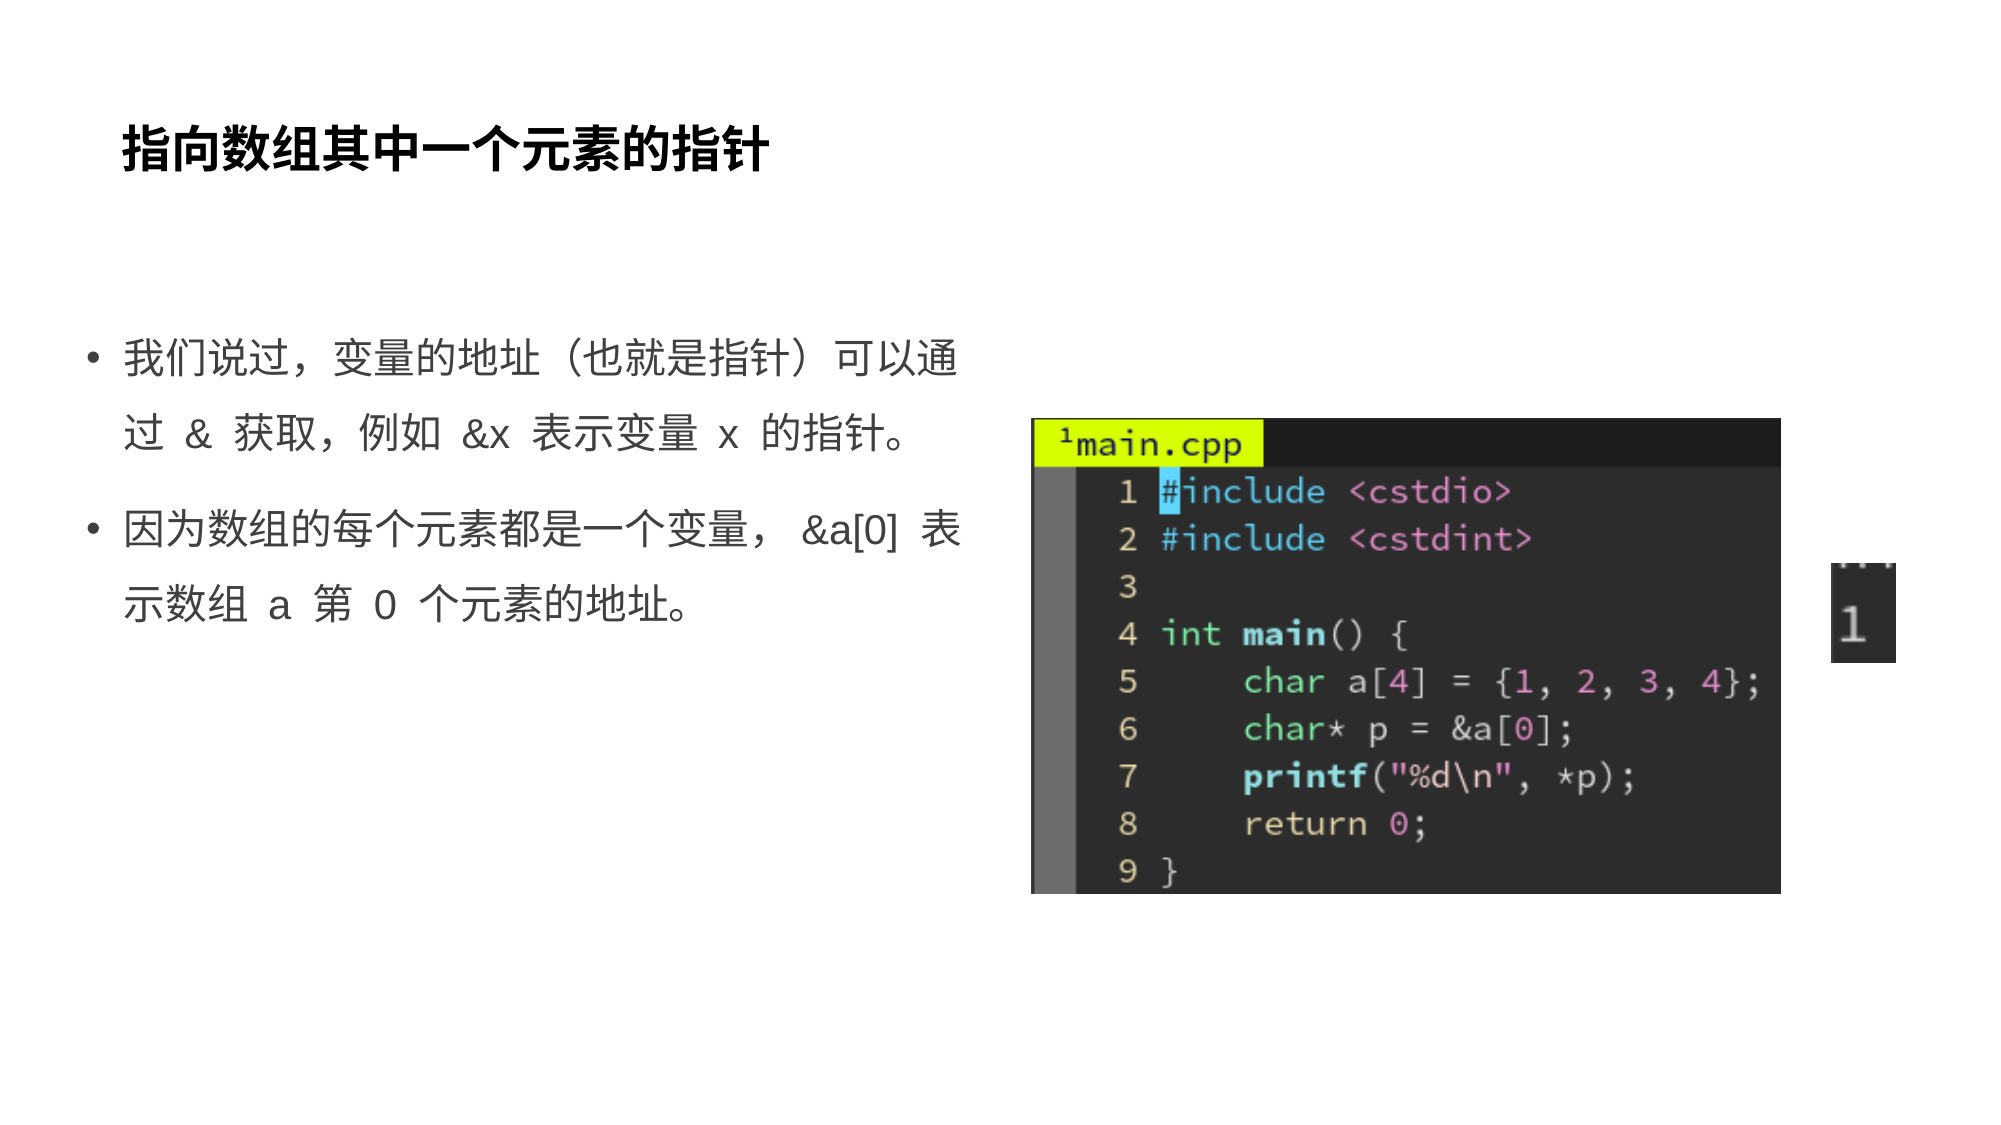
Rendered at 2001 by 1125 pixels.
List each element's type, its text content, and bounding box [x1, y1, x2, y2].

title 指向数组其中一个元素的指针 [106, 42, 1832, 260]
list 我们说过，变量的地址（也就是指针）可以通过 & 获取，例如 &x 表示变量 x 的指针。 因为数组的每个元素都是一个变量，&a[0] 表示数组 a 第 0 个元素的地址。 [71, 299, 992, 1014]
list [1031, 418, 1781, 894]
picture [1831, 563, 1896, 663]
